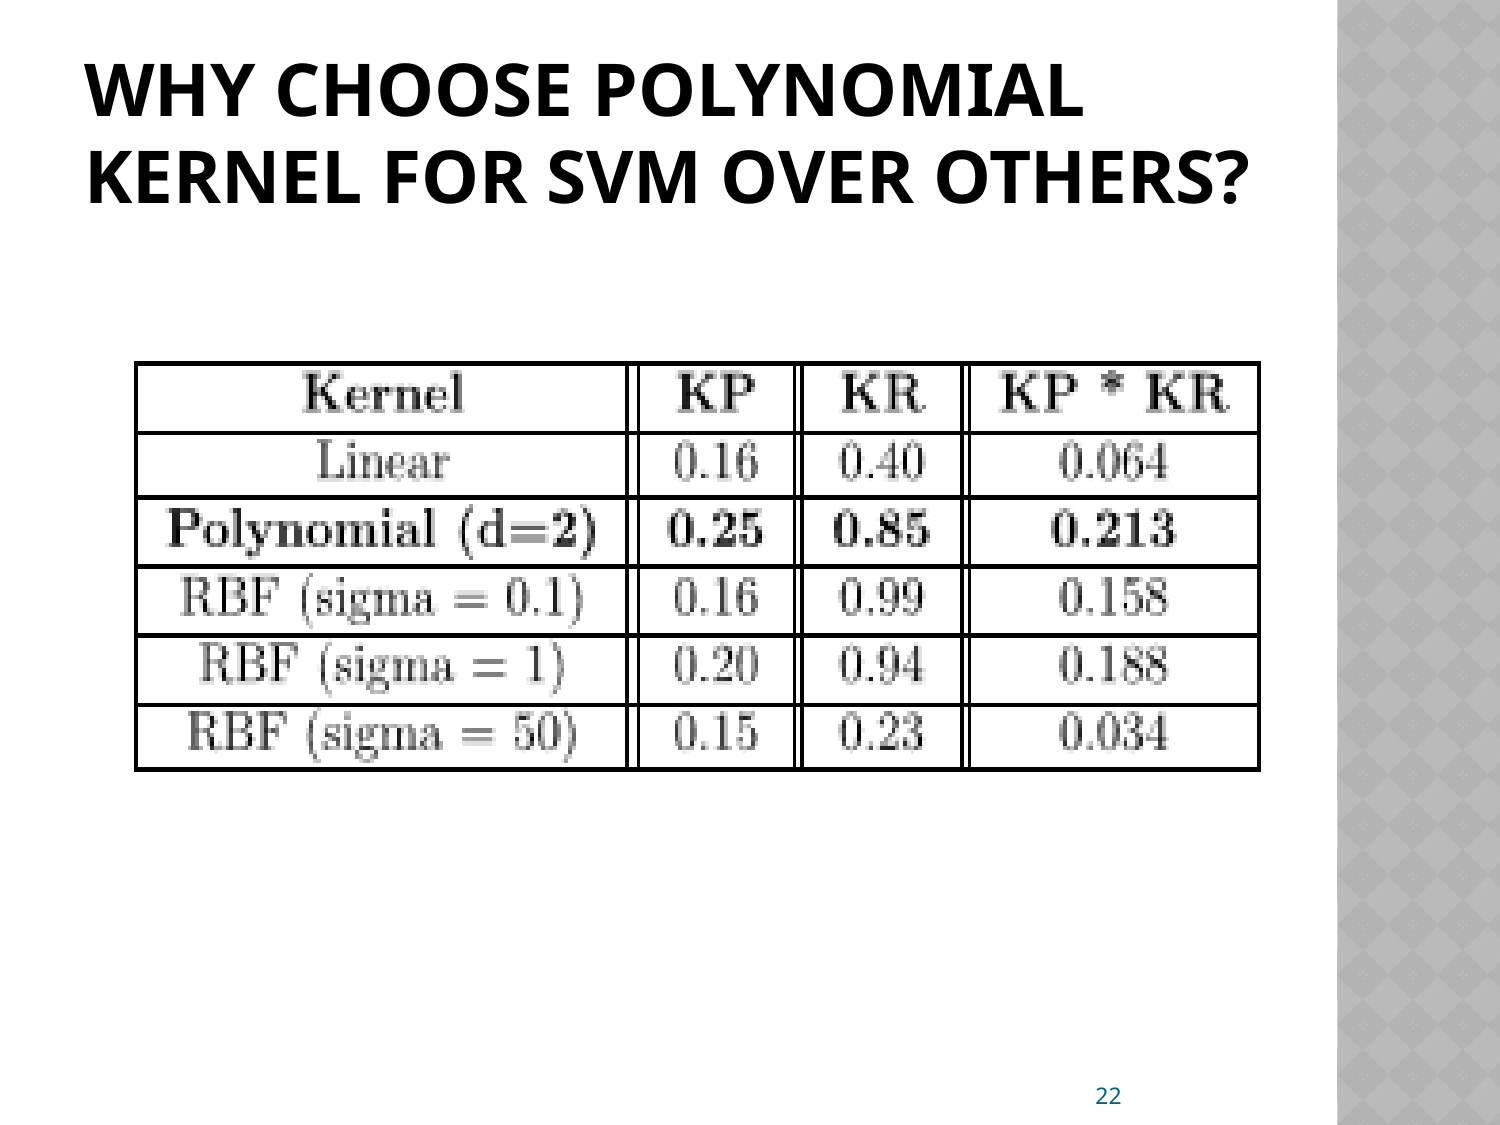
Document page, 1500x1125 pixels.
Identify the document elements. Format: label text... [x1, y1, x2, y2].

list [111, 349, 1304, 811]
title Why Choose Polynomial Kernel for SVm over others? [76, 30, 1265, 219]
slide_number 22 [1025, 1075, 1122, 1113]
